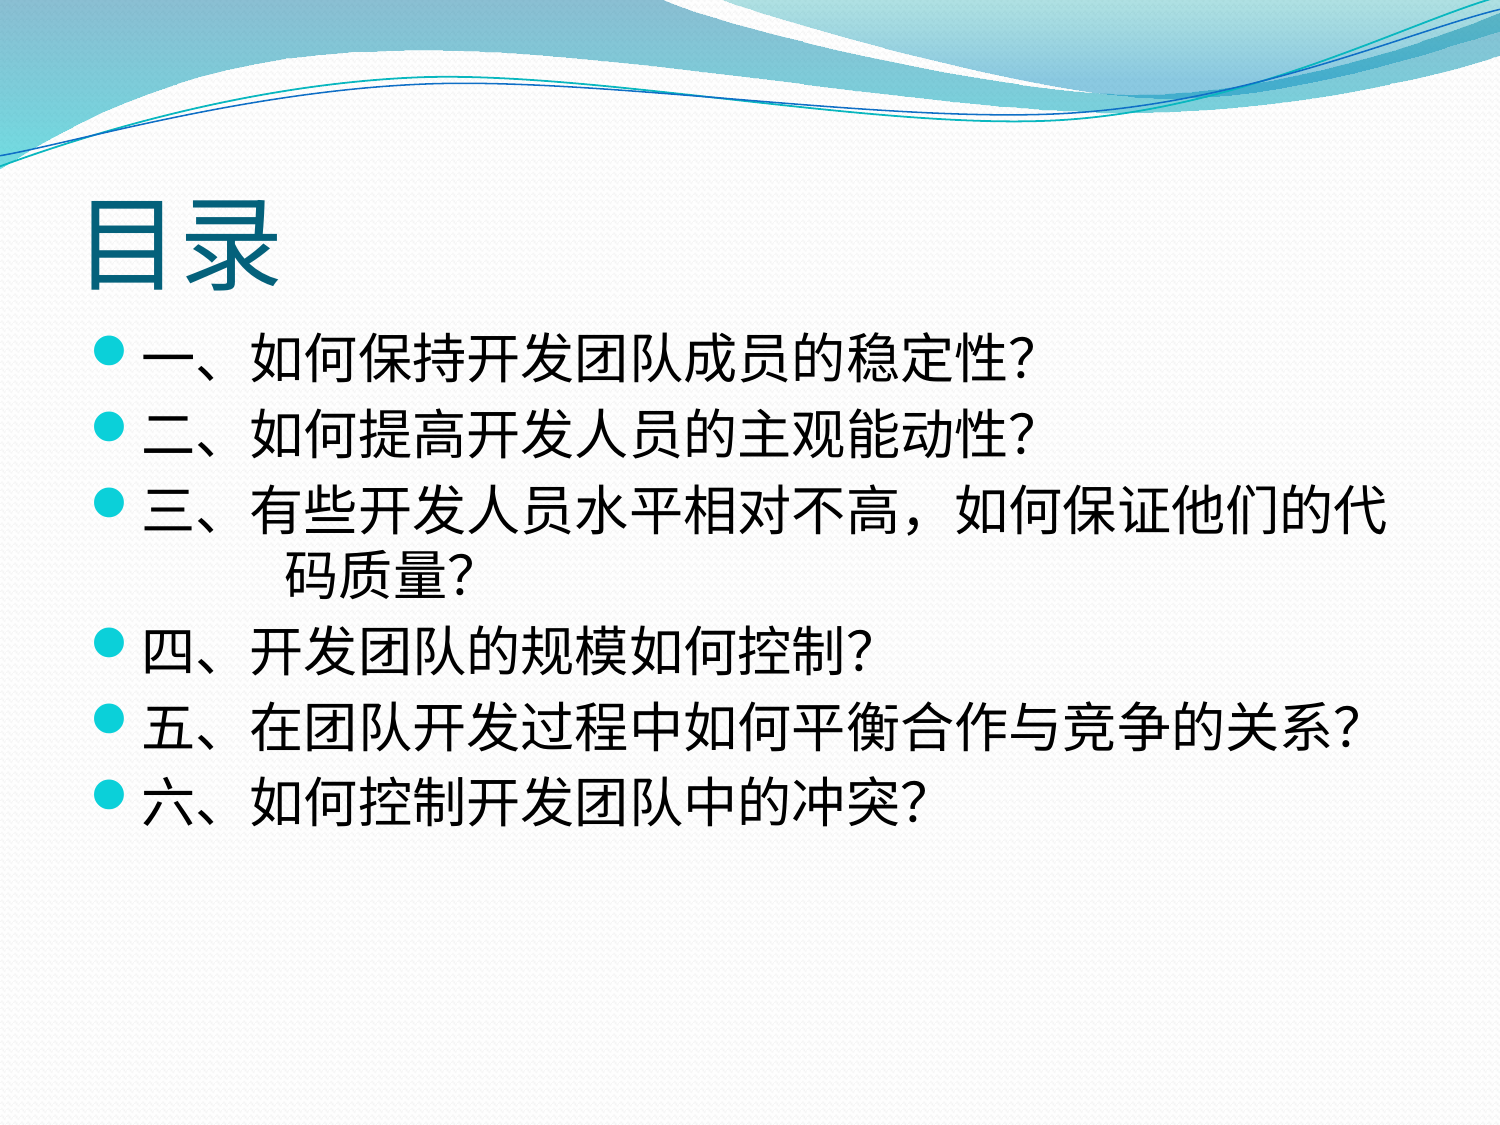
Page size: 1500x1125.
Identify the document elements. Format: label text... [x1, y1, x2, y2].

title 目录 [75, 115, 1425, 303]
list 一、如何保持开发团队成员的稳定性？ 二、如何提高开发人员的主观能动性？ 三、有些开发人员水平相对不高，如何保证他们的代 码质量？ 四、开发团队的规模如何控制？ 五、在团队开发过程中如何平衡合作与竞争的关系？ 六、如何控制开发团队中的冲突？ [75, 317, 1425, 1038]
